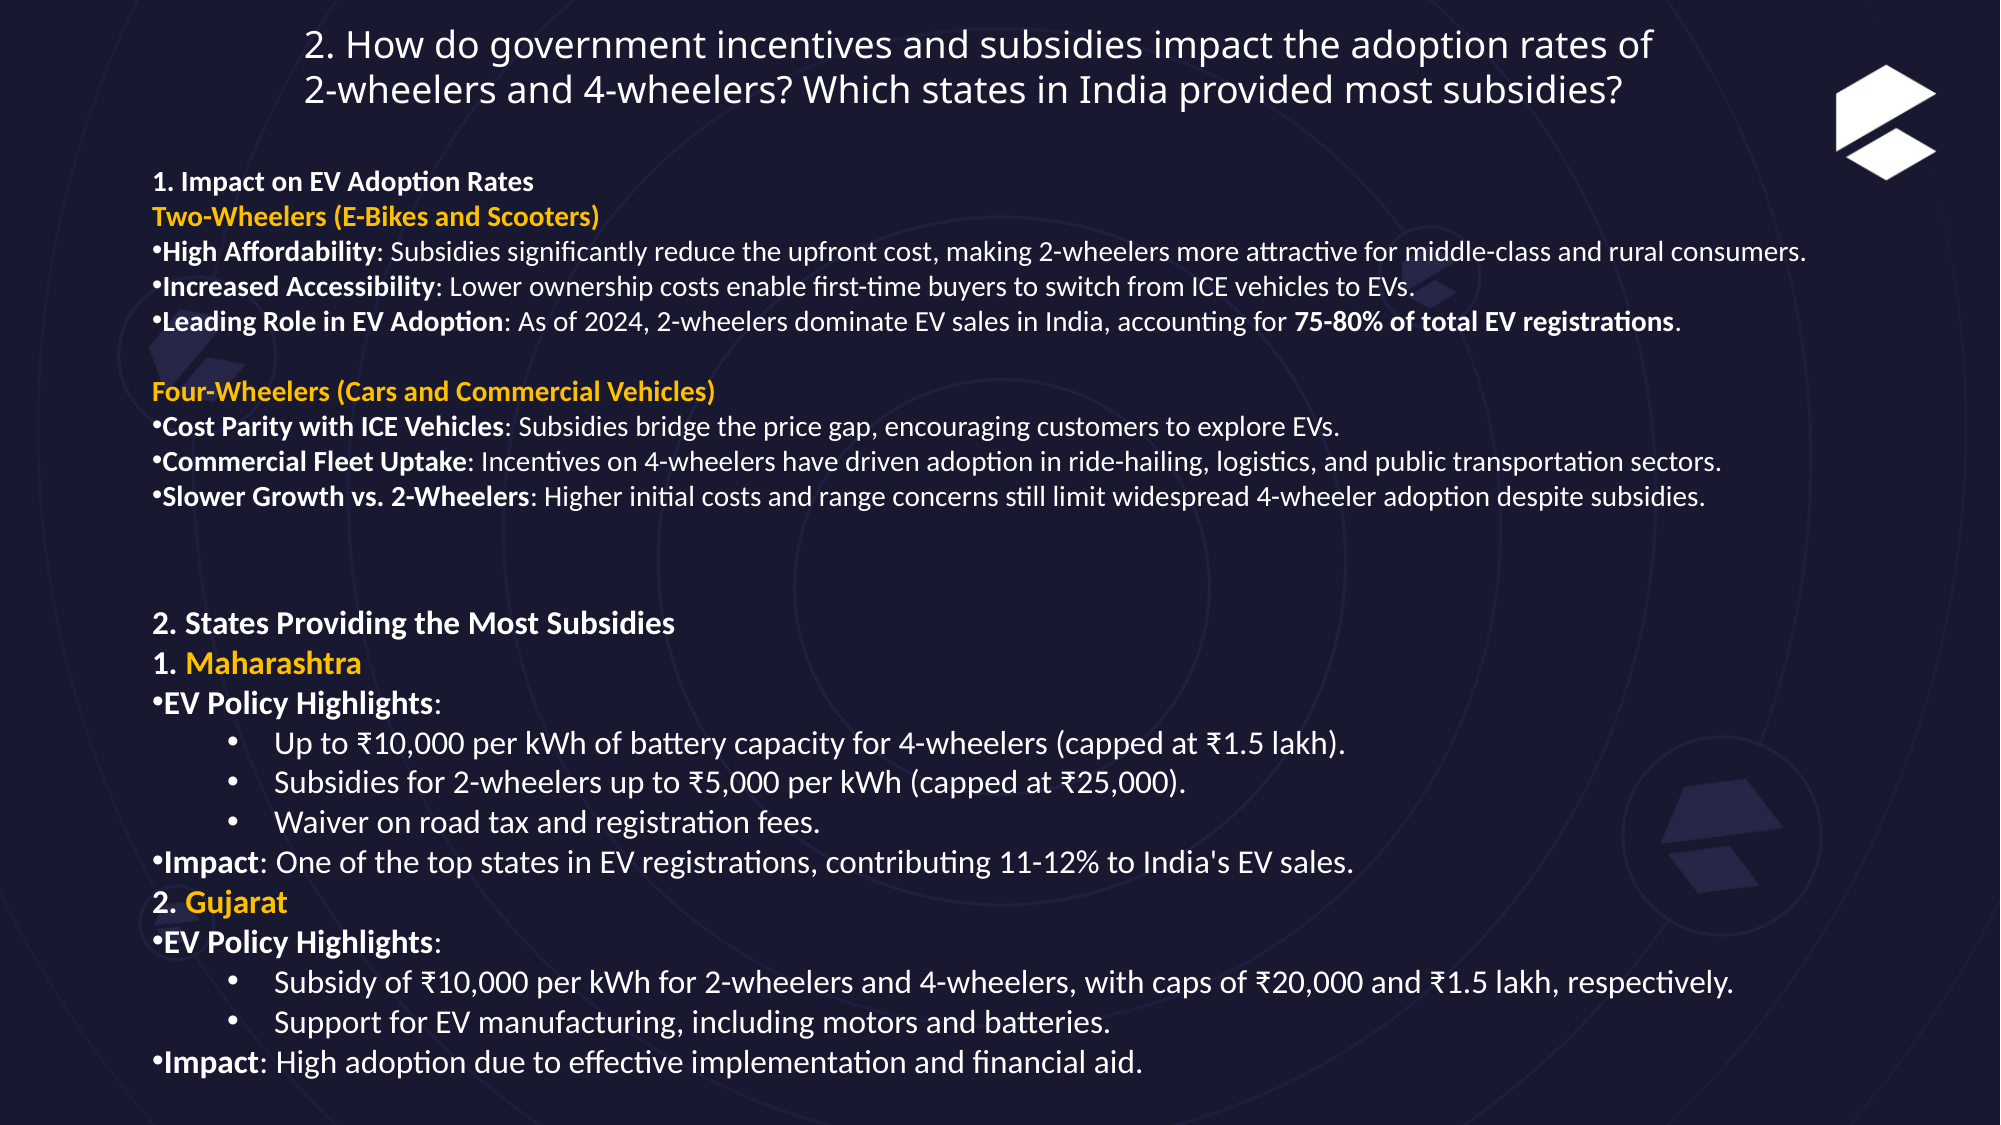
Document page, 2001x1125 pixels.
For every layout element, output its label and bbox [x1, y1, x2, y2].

list [0, 0, 2000, 1125]
